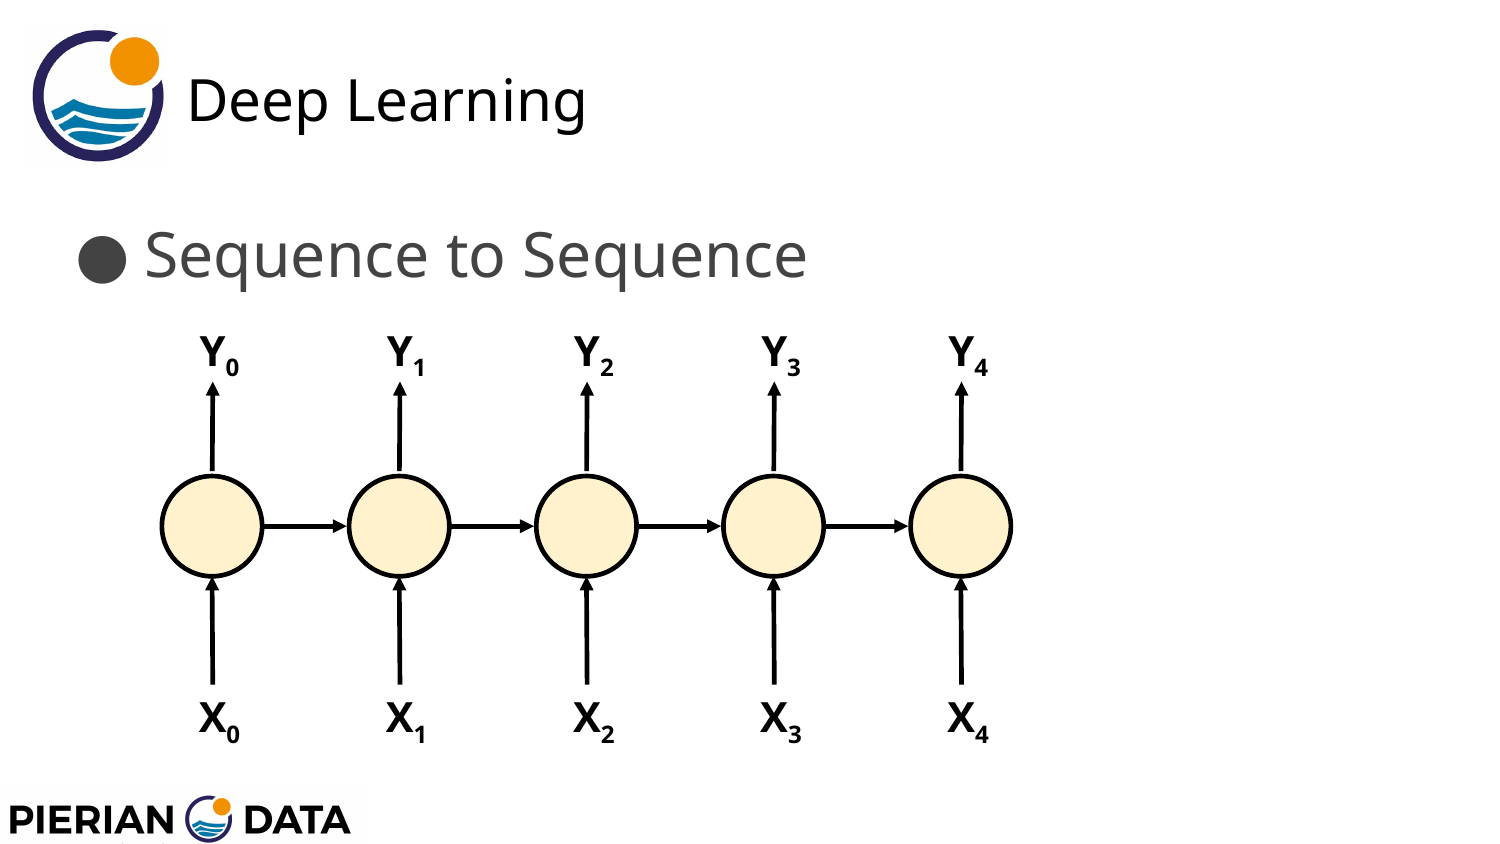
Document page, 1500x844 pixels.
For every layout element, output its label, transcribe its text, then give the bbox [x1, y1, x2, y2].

text_box Y4 [895, 309, 1042, 377]
text_box Y3 [708, 309, 854, 377]
text_box Y1 [333, 309, 480, 377]
text_box Y0 [146, 309, 293, 377]
text_box X4 [895, 676, 1042, 743]
text_box X0 [146, 676, 293, 743]
title Deep Learning [176, 48, 1449, 143]
text_box [910, 476, 1011, 577]
text_box Y2 [520, 309, 667, 377]
picture [0, 787, 368, 844]
text_box X2 [520, 676, 667, 743]
text_box X3 [708, 676, 854, 743]
text_box [161, 476, 263, 577]
text_box X1 [333, 676, 480, 743]
text_box [536, 476, 637, 577]
list Sequence to Sequence [54, 189, 1483, 305]
picture [24, 24, 172, 167]
text_box [723, 476, 824, 577]
text_box [349, 476, 450, 577]
